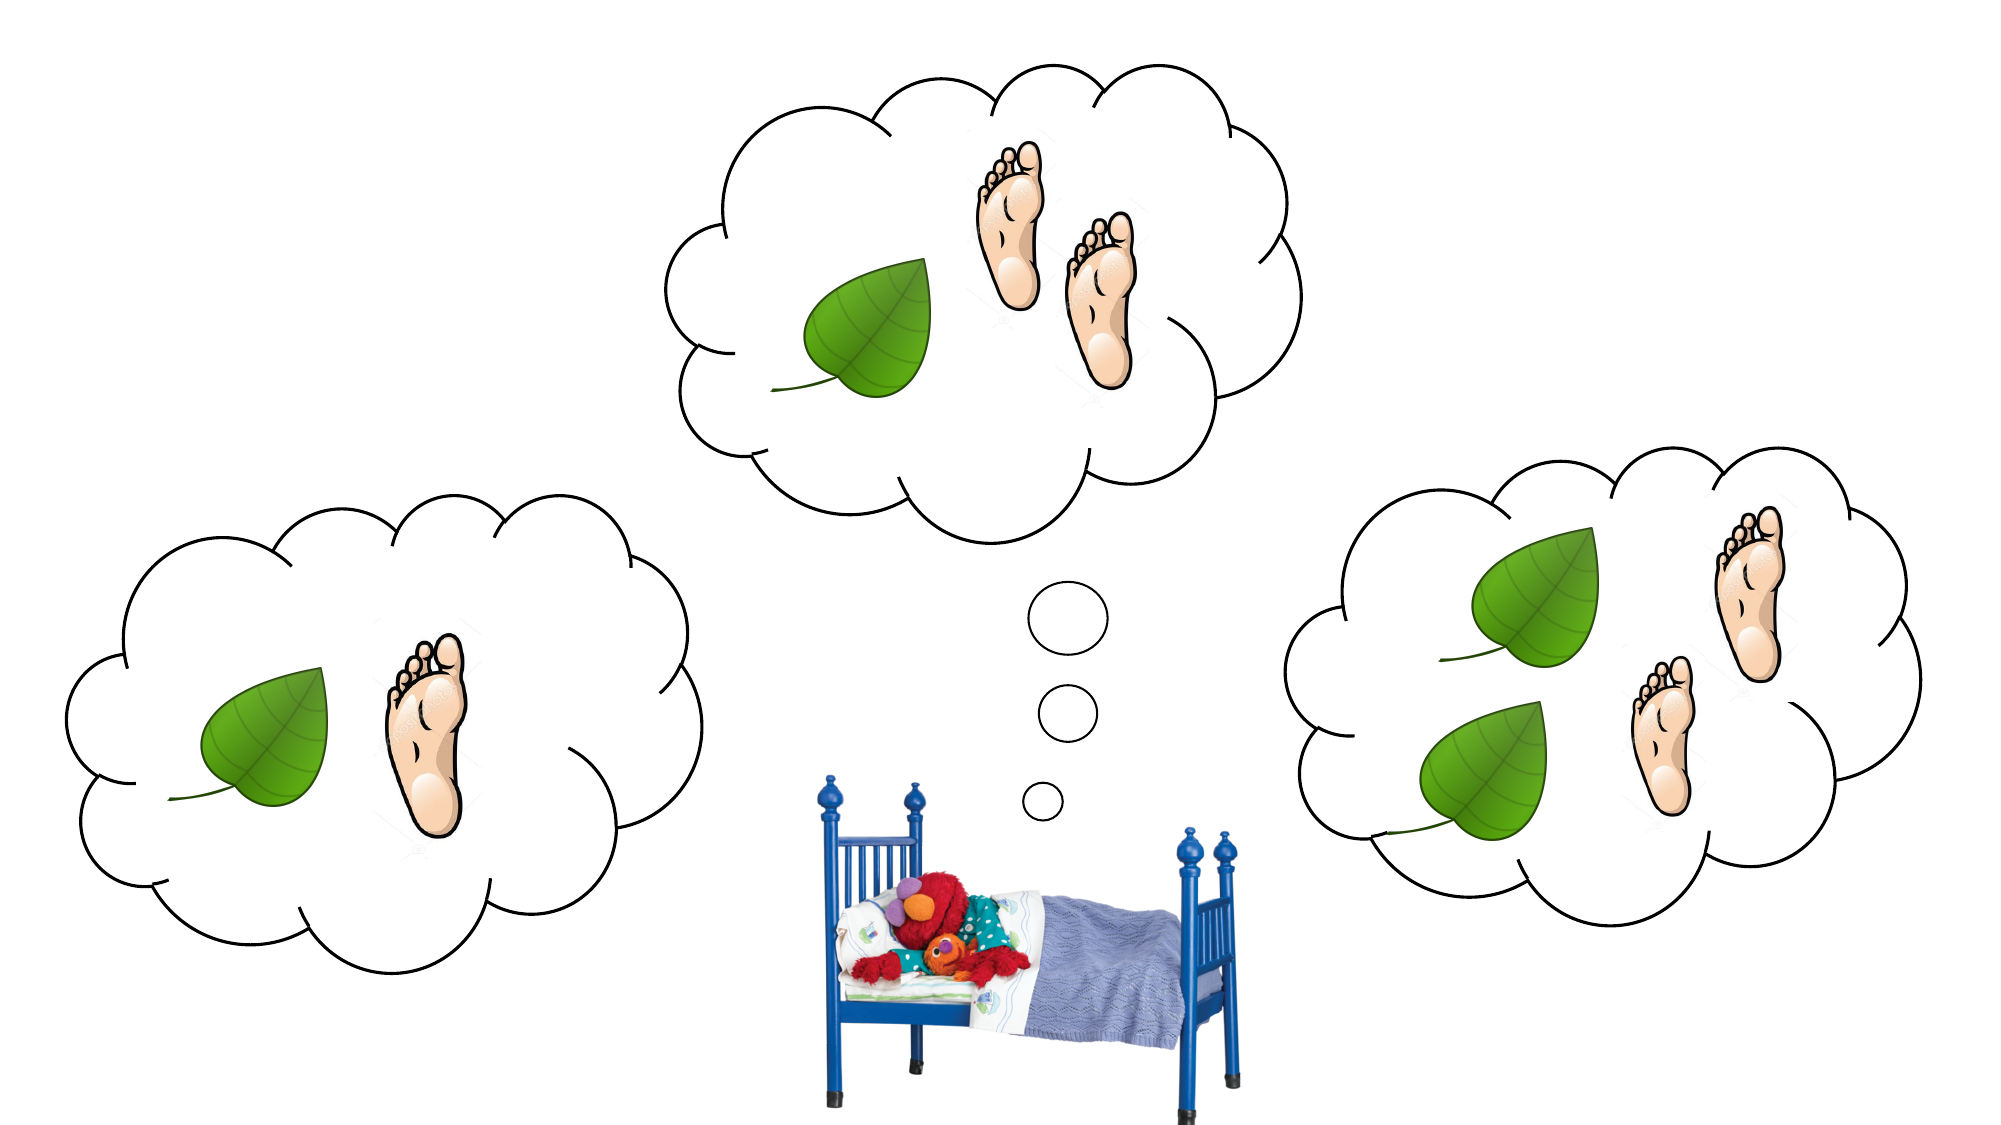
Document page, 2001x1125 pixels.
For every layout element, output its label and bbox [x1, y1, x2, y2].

text_box [1285, 446, 1921, 925]
picture [816, 821, 1241, 1125]
text_box [66, 494, 702, 972]
text_box [666, 63, 1301, 821]
